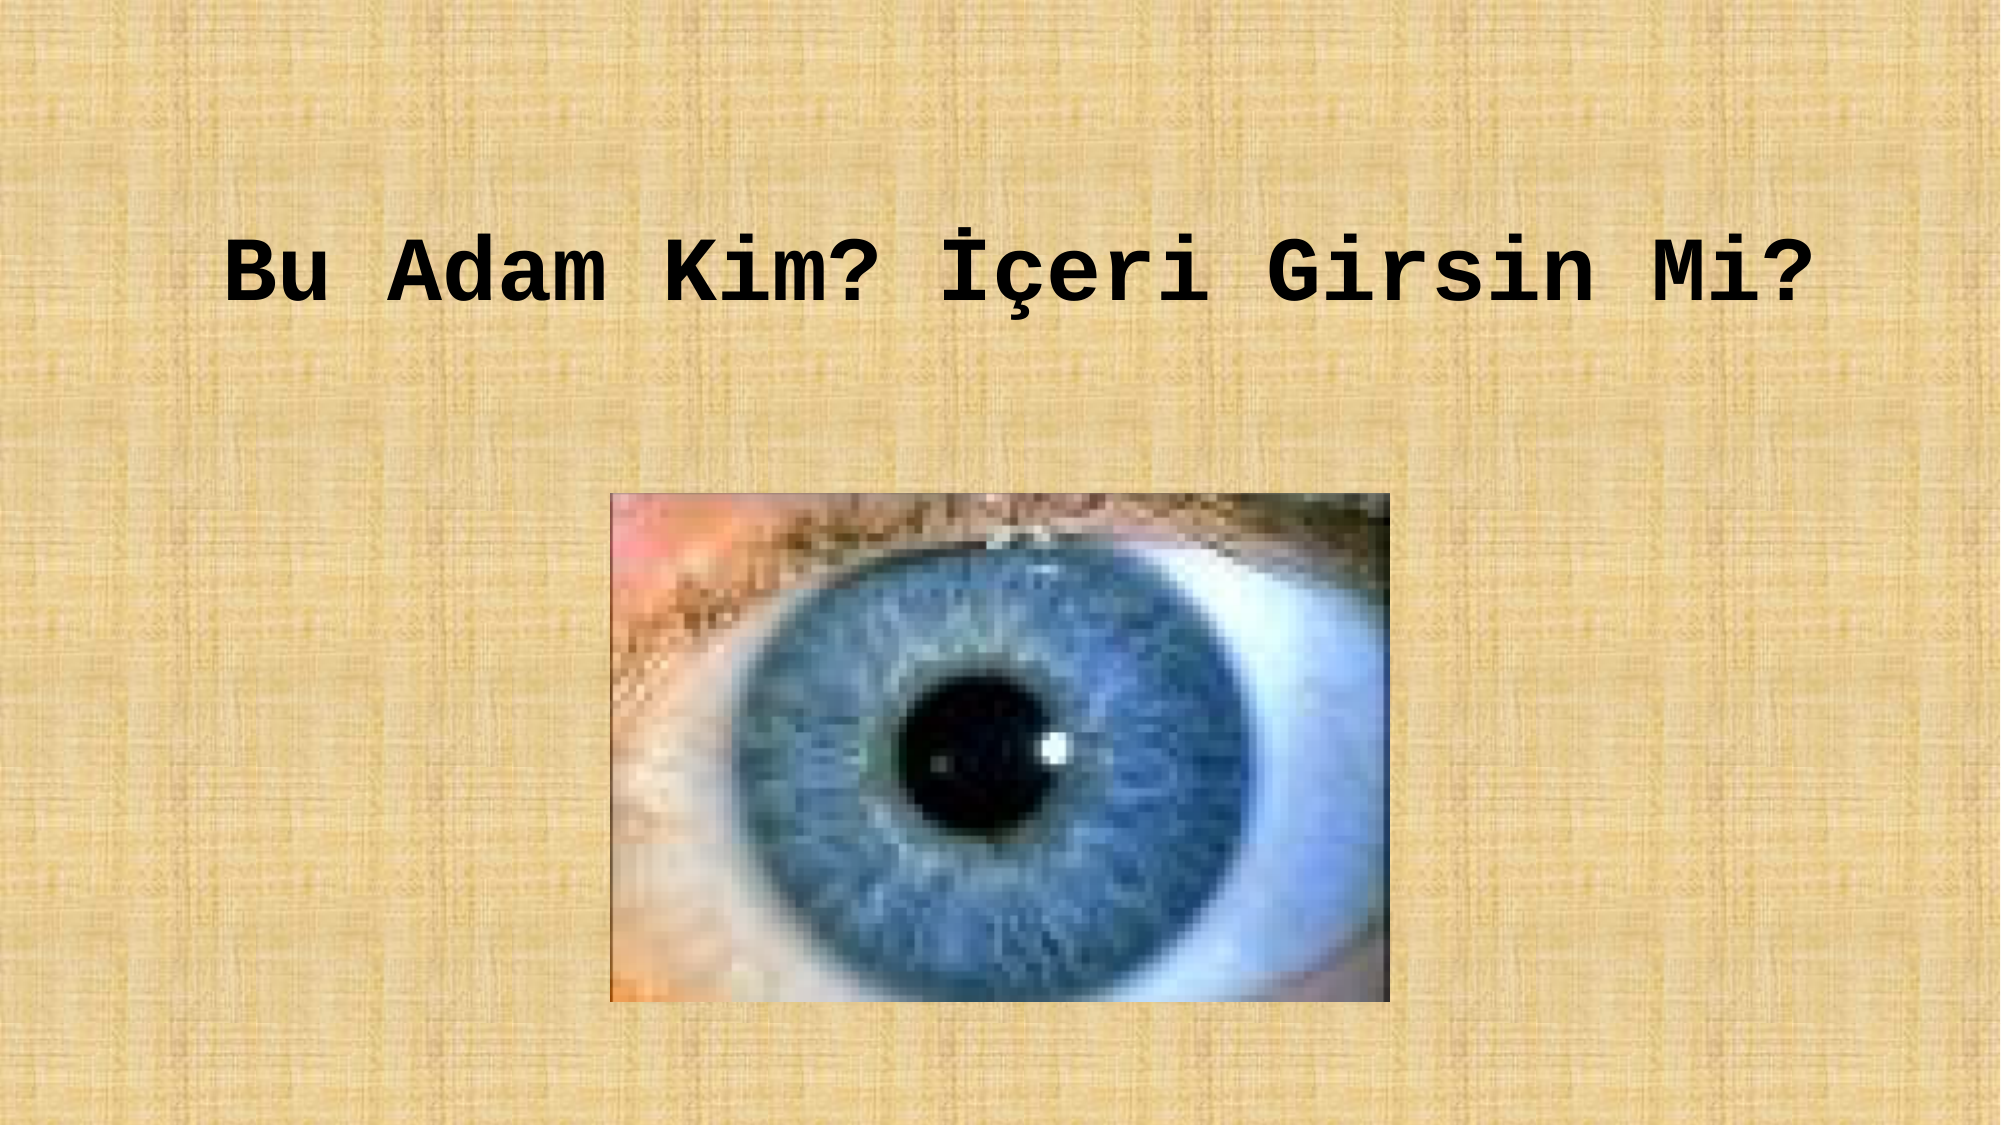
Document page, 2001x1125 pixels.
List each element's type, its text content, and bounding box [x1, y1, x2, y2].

title Bu Adam Kim? İçeri Girsin Mi? [157, 163, 1883, 379]
picture [0, 0, 2001, 1125]
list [610, 493, 1390, 1002]
